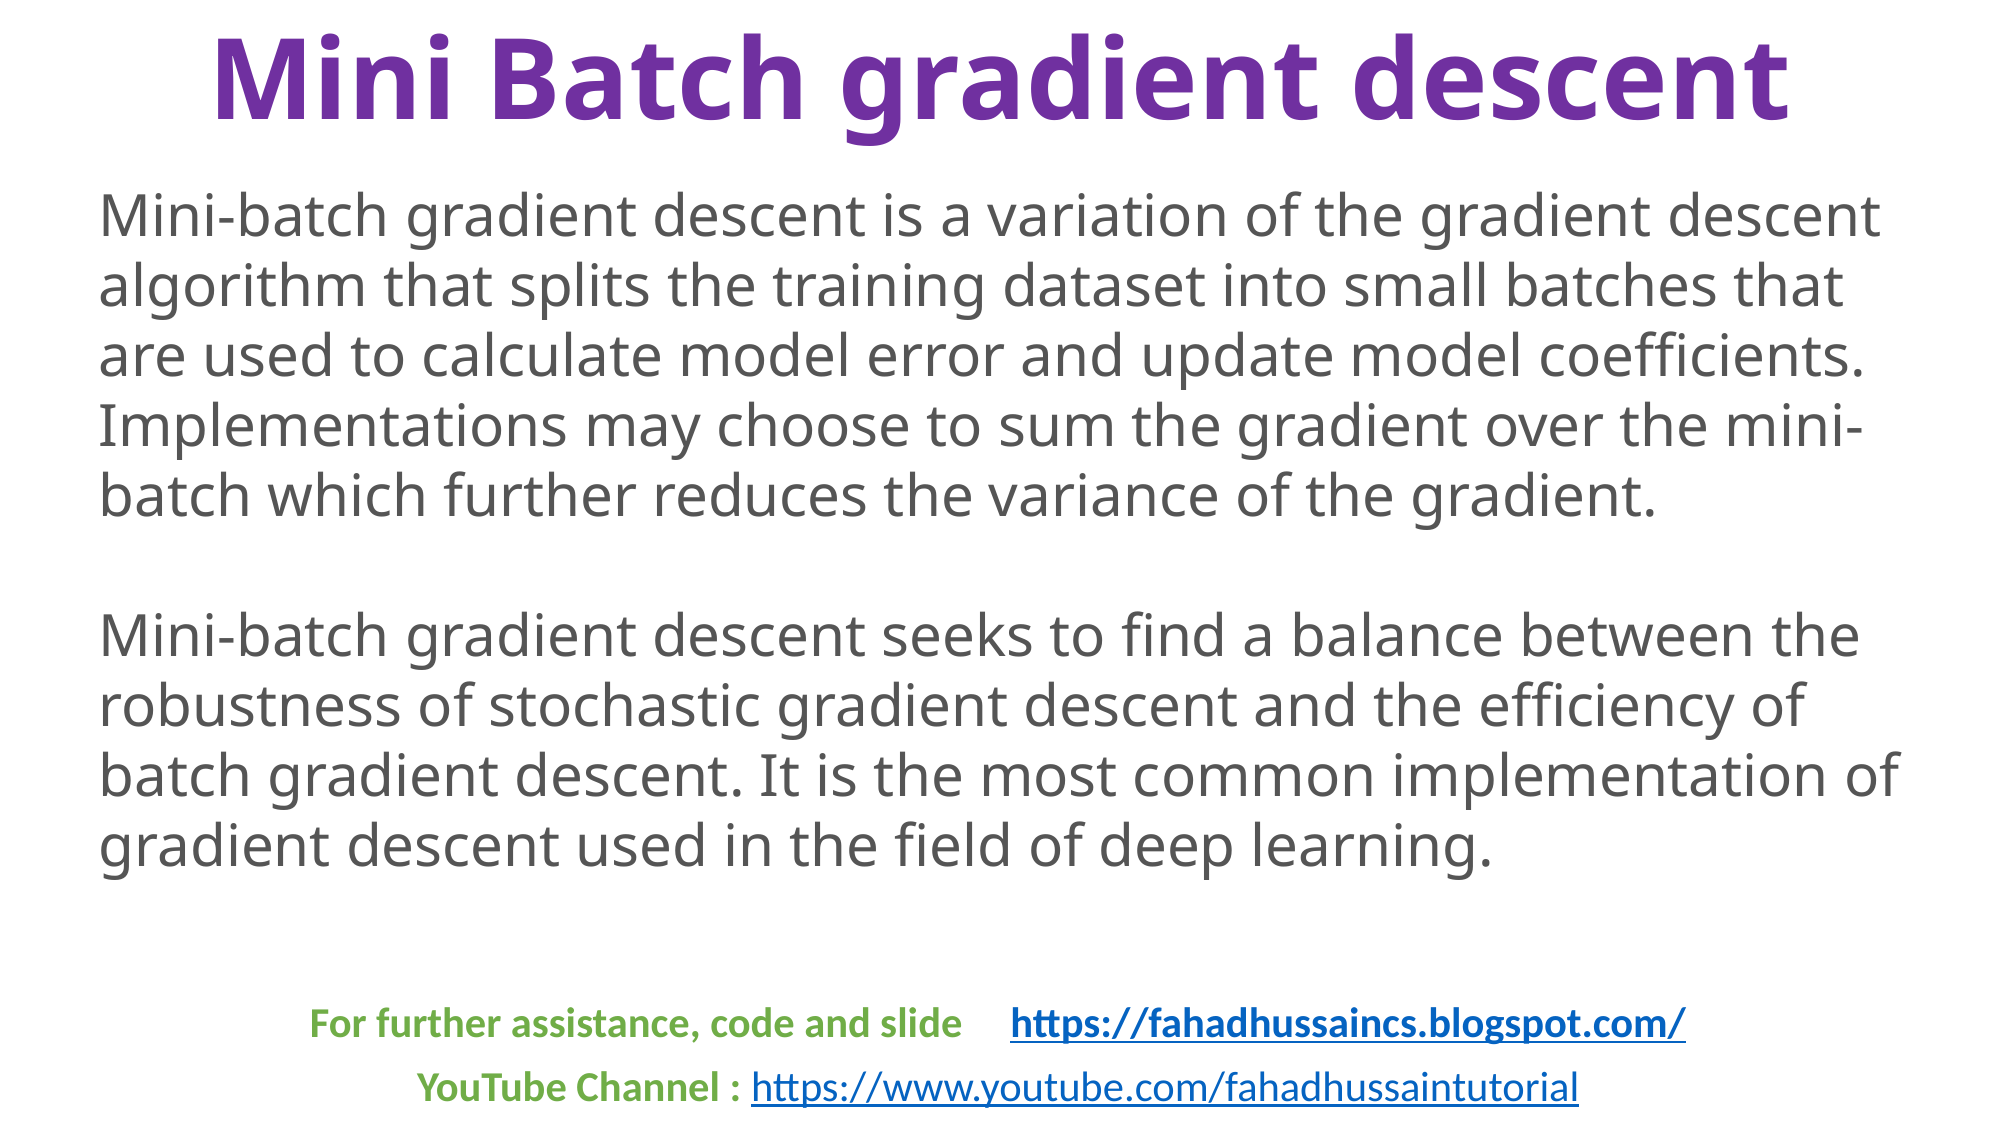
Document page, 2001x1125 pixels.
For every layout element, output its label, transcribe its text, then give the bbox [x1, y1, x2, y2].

subtitle For further assistance, code and slide https://fahadhussaincs.blogspot.com/ YouTube Channel : https://www.youtube.com/fahadhussaintutorial [18, 993, 1978, 1118]
text_box Mini-batch gradient descent is a variation of the gradient descent algorithm that splits the training dataset into small batches that are used to calculate model error and update model coefficients. Implementations may choose to sum the gradient over the mini-batch which further reduces the variance of the gradient. Mini-batch gradient descent seeks to find a balance between the robustness of stochastic gradient descent and the efficiency of batch gradient descent. It is the most common implementation of gradient descent used in the field of deep learning. [84, 171, 1916, 886]
title Mini Batch gradient descent [126, 7, 1874, 152]
